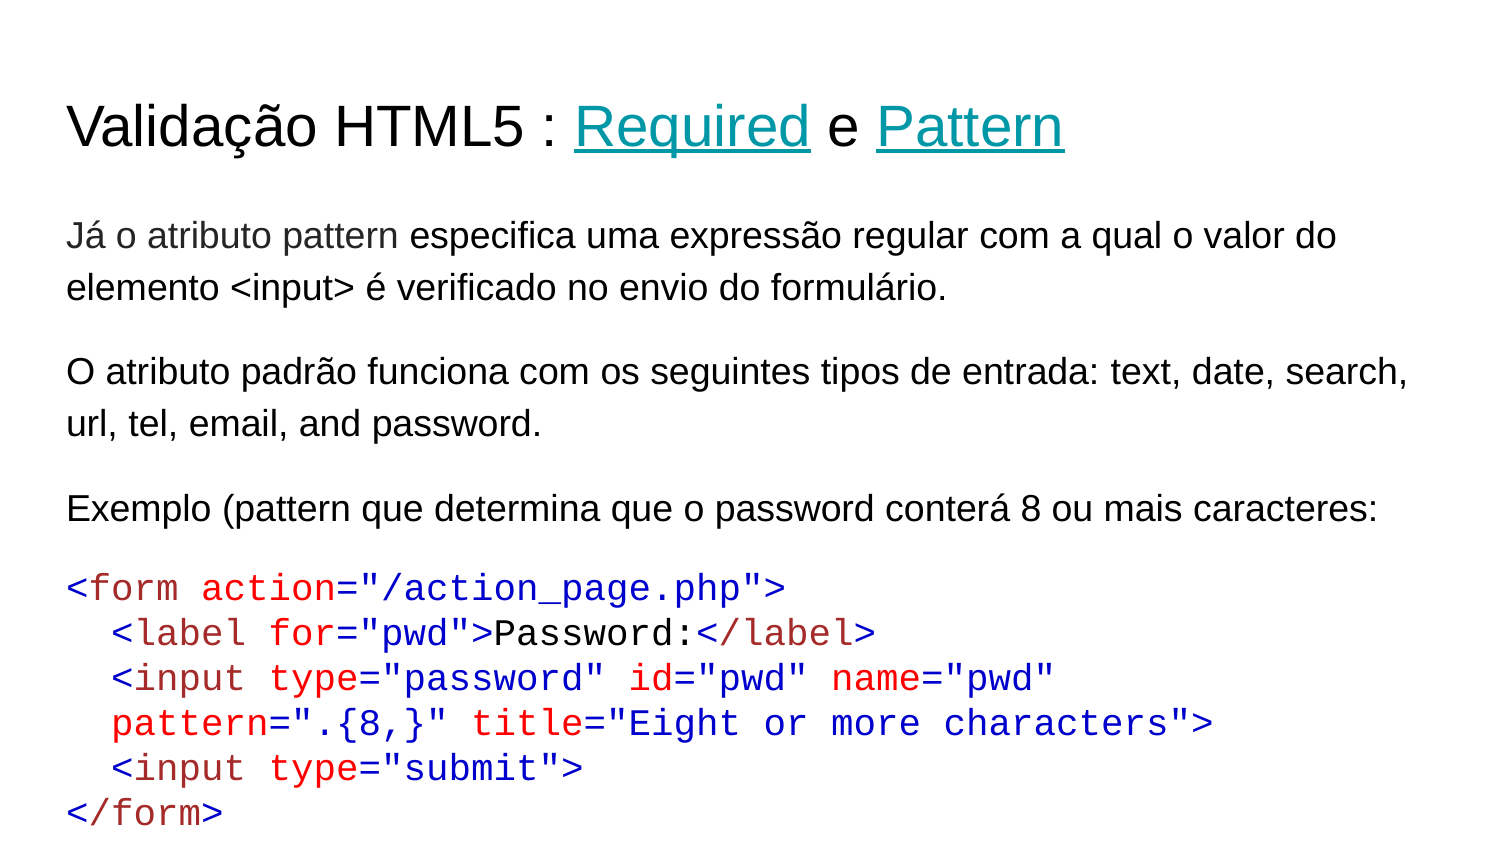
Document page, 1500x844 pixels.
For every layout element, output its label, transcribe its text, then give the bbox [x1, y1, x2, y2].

title Validação HTML5 : Required e Pattern [51, 72, 1449, 167]
list Já o atributo pattern especifica uma expressão regular com a qual o valor do elemento <input> é verificado no envio do formulário. O atributo padrão funciona com os seguintes tipos de entrada: text, date, search, url, tel, email, and password. Exemplo (pattern que determina que o password conterá 8 ou mais caracteres: <form action="/action_page.php"> <label for="pwd">Password:</label> <input type="password" id="pwd" name="pwd" pattern=".{8,}" title="Eight or more characters"> <input type="submit"> </form> [51, 189, 1449, 750]
